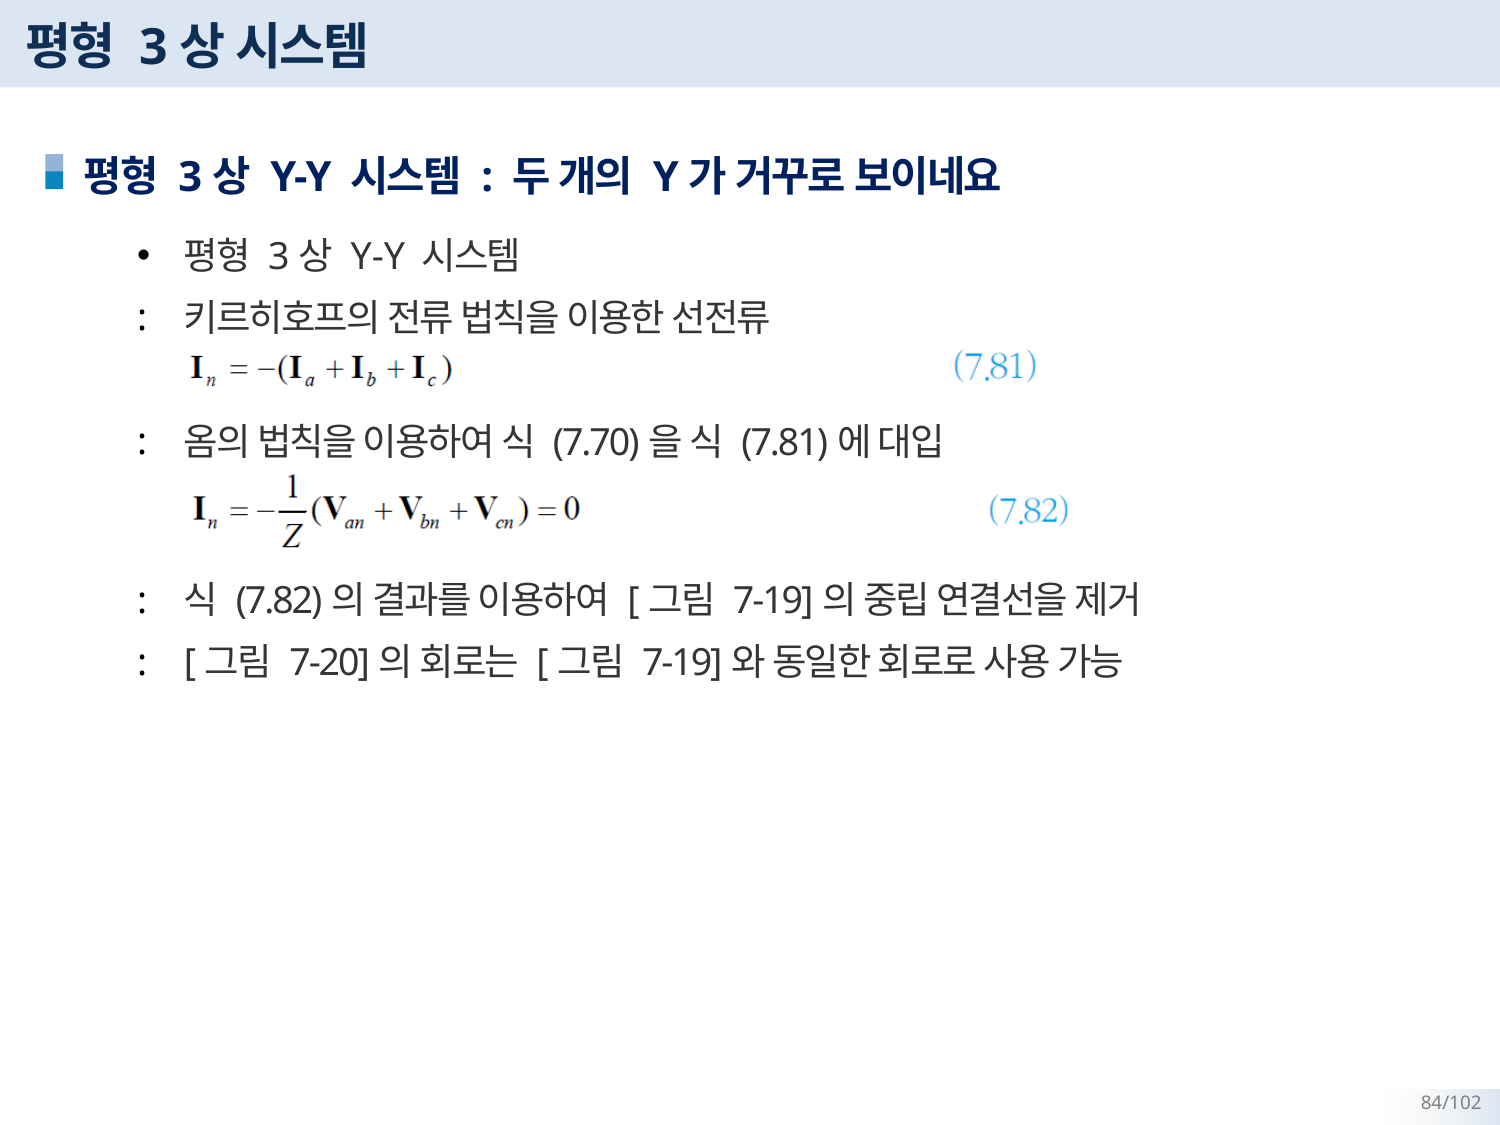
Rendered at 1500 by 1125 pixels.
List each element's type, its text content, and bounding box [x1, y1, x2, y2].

text_box 평형 3상 Y-Y 시스템 키르히호프의 전류 법칙을 이용한 선전류 옴의 법칙을 이용하여 식 (7.70)을 식 (7.81)에 대입 식 (7.82)의 결과를 이용하여 [그림 7-19]의 중립 연결선을 제거 [그림 7-20]의 회로는 [그림 7-19]와 동일한 회로로 사용 가능 [122, 219, 1382, 691]
picture [186, 471, 1070, 555]
title 평형 3상 시스템 [10, 5, 1288, 84]
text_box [45, 136, 1450, 204]
picture [185, 349, 1037, 392]
